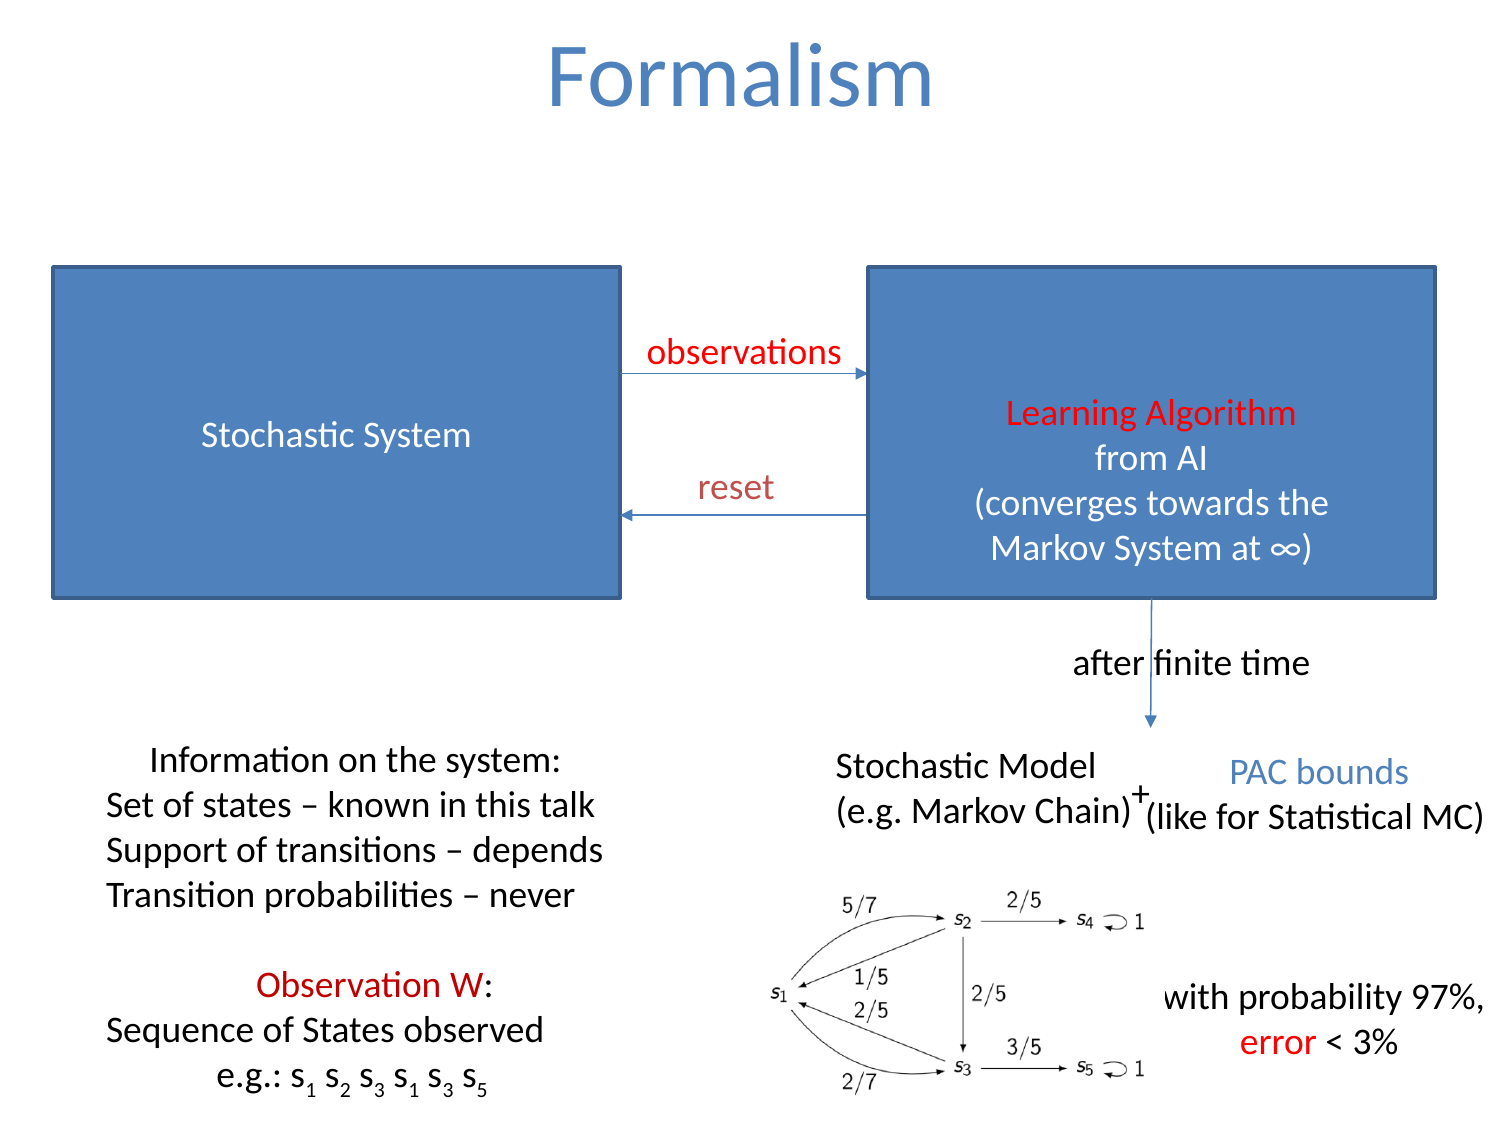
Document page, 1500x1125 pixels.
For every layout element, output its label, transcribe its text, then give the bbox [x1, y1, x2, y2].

text_box observations reset [631, 382, 866, 514]
text_box Stochastic System [51, 265, 622, 600]
text_box after finite time [1058, 630, 1145, 690]
picture [759, 875, 1166, 1107]
text_box Learning Algorithm from AI (converges towards the Markov System at ∞) [866, 265, 1437, 600]
text_box PAC bounds (like for Statistical MC) with probability 97%, error < 3% [1127, 739, 1500, 1070]
text_box after finite time [1156, 630, 1413, 690]
text_box Stochastic Model (e.g. Markov Chain) [820, 734, 1176, 839]
text_box Formalism [531, 7, 952, 132]
text_box Information on the system: Set of states – known in this talk Support of transitions – depends Transition probabilities – never Observation W: Sequence of States observed e.g.: s1 s2 s3 s1 s3 s5 [91, 727, 620, 1109]
text_box + [1116, 761, 1165, 822]
text_box observations reset [631, 319, 866, 372]
